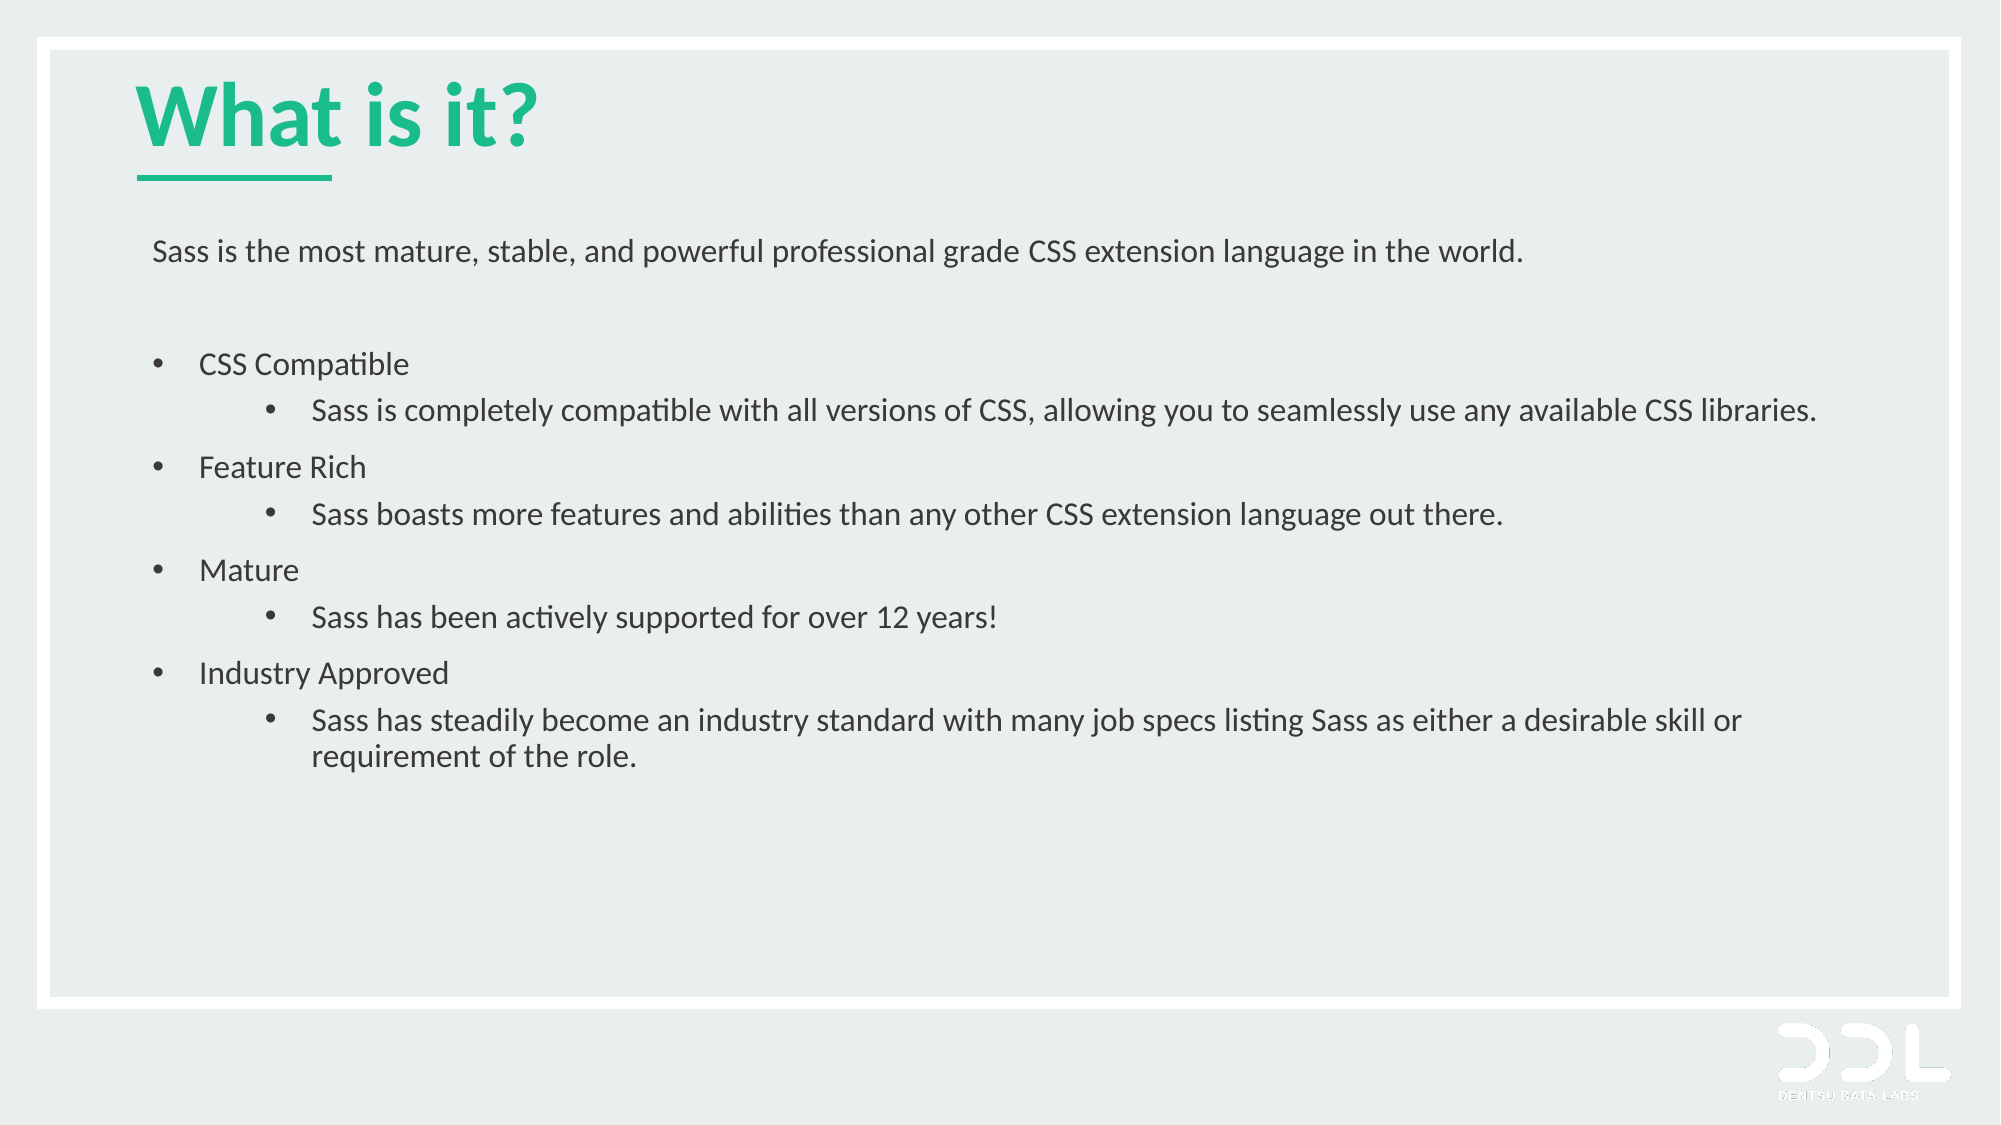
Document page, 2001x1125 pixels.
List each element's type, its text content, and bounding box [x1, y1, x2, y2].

picture [1778, 1023, 1951, 1103]
title What is it? [120, 59, 1864, 173]
list Sass is the most mature, stable, and powerful professional grade CSS extension language in the world. CSS Compatible Sass is completely compatible with all versions of CSS, allowing you to seamlessly use any available CSS libraries. Feature Rich Sass boasts more features and abilities than any other CSS extension language out there. Mature Sass has been actively supported for over 12 years! Industry Approved Sass has steadily become an industry standard with many job specs listing Sass as either a desirable skill or requirement of the role. [137, 226, 1863, 985]
